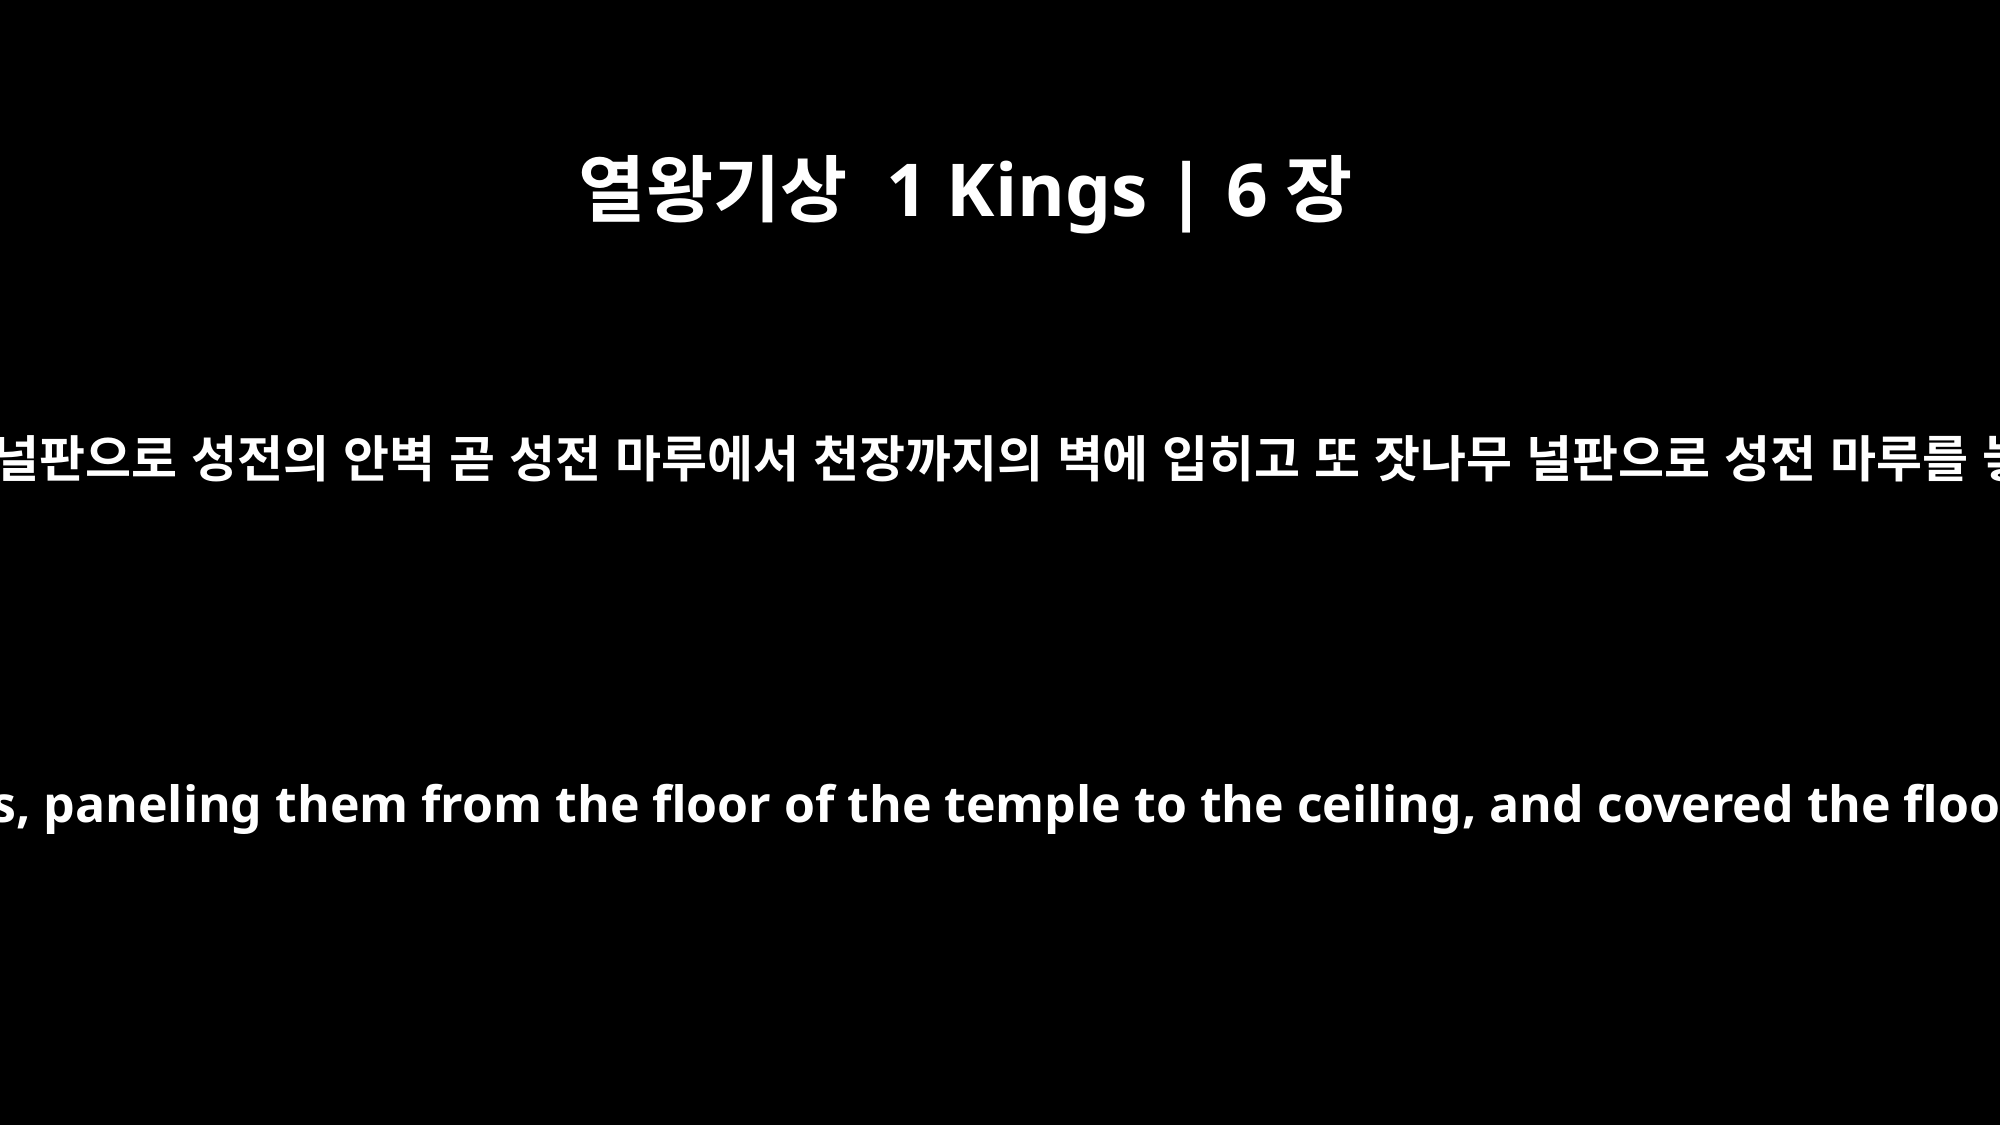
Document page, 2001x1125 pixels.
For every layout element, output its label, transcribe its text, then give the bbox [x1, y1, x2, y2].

text_box 열왕기상 1 Kings | 6장 [564, 136, 1368, 239]
text_box 15 백향목 널판으로 성전의 안벽 곧 성전 마루에서 천장까지의 벽에 입히고 또 잣나무 널판으로 성전 마루를 놓고 [0, 359, 2000, 495]
text_box He lined its interior walls with cedar boards, paneling them from the floor of the temple to the ceiling, and covered the floor of the temple with planks of pine. [0, 764, 2000, 840]
